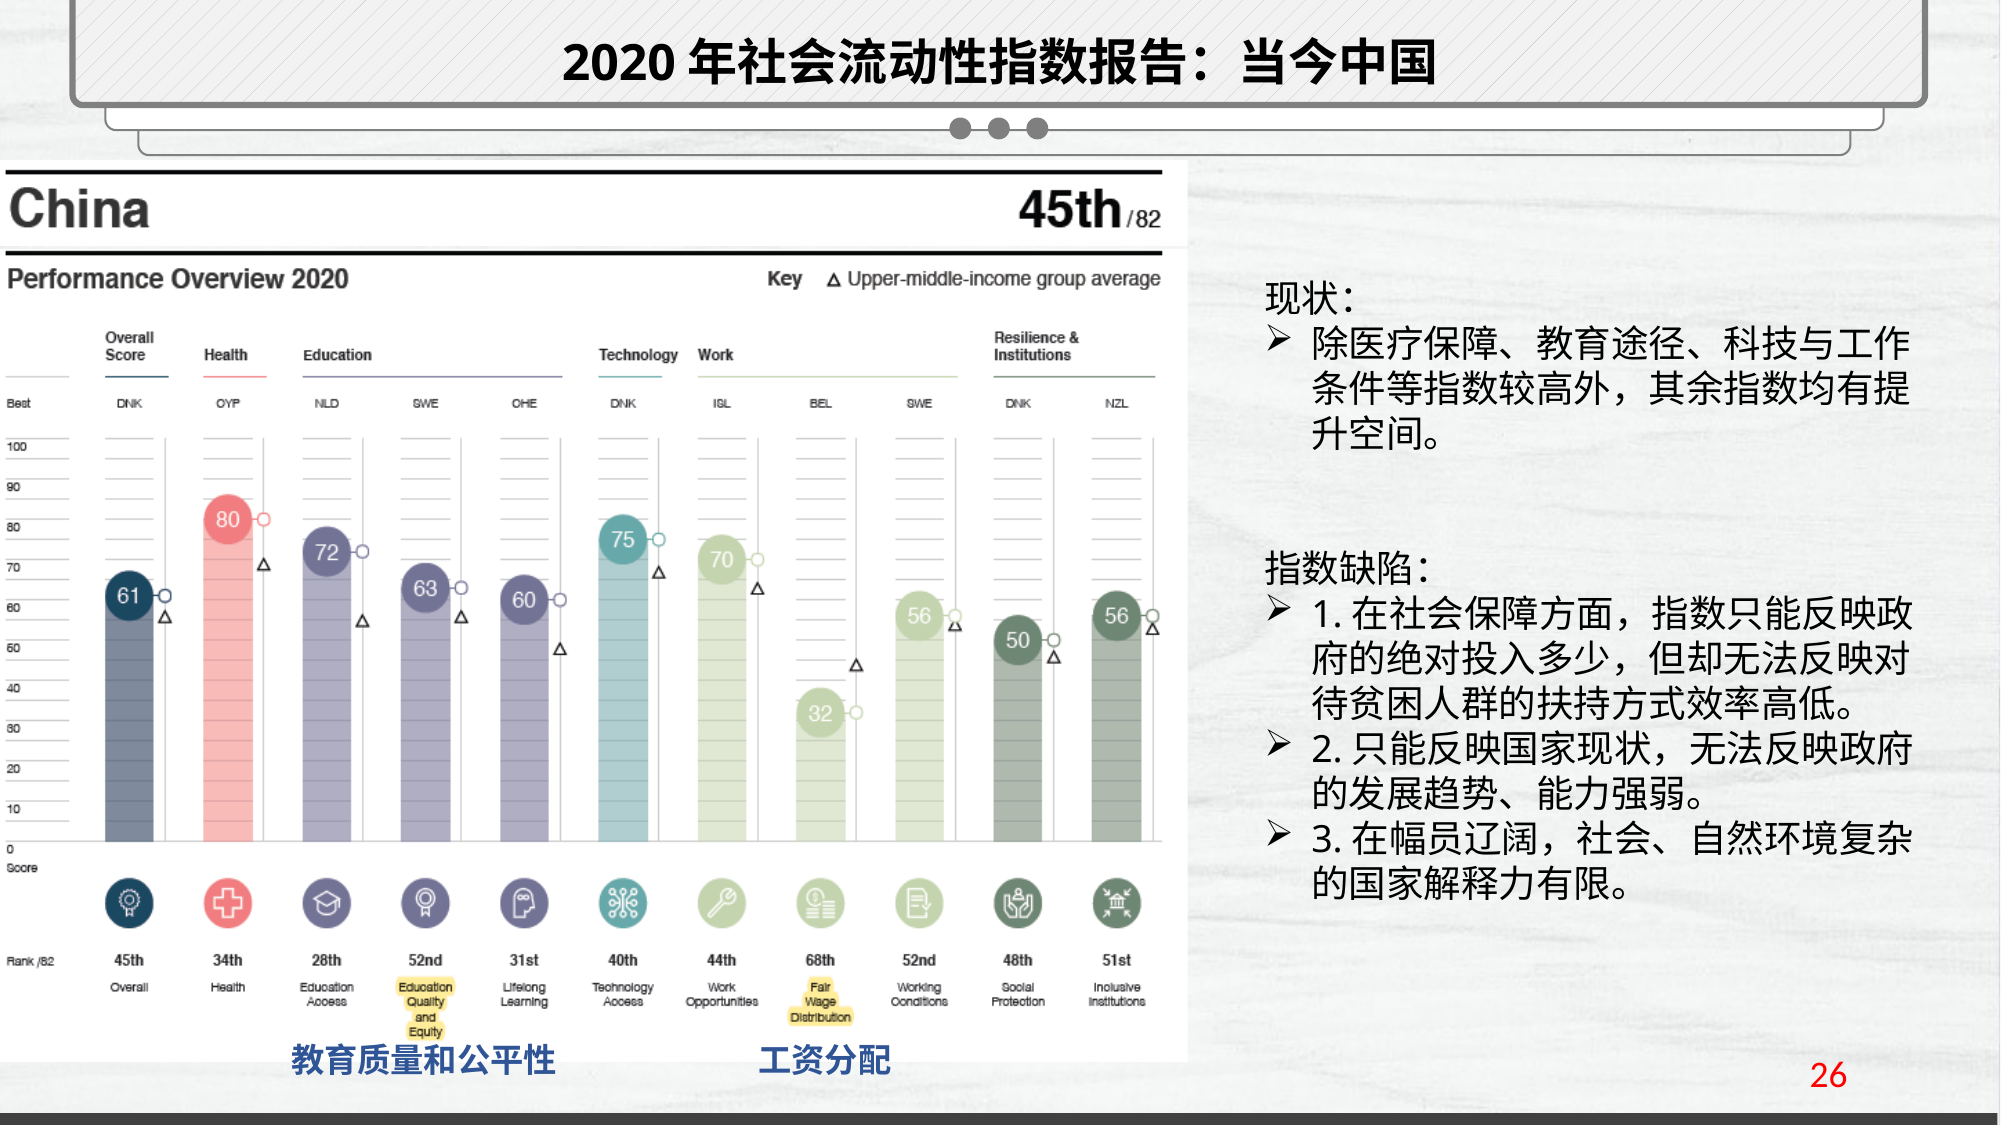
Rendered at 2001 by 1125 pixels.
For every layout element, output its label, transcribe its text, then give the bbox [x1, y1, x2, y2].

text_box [0, 160, 1188, 1088]
text_box 现状： 除医疗保障、教育途径、科技与工作条件等指数较高外，其余指数均有提升空间。 指数缺陷： 1.在社会保障方面，指数只能反映政府的绝对投入多少，但却无法反映对待贫困人群的扶持方式效率高低。 2.只能反映国家现状，无法反映政府的发展趋势、能力强弱。 3.在幅员辽阔，社会、自然环境复杂的国家解释力有限。 [1249, 267, 1932, 913]
text_box 2020年社会流动性指数报告：当今中国 [307, 22, 1693, 98]
picture [0, 0, 2001, 1125]
picture [140, 132, 1849, 154]
slide_number 26 [1412, 1042, 1863, 1103]
